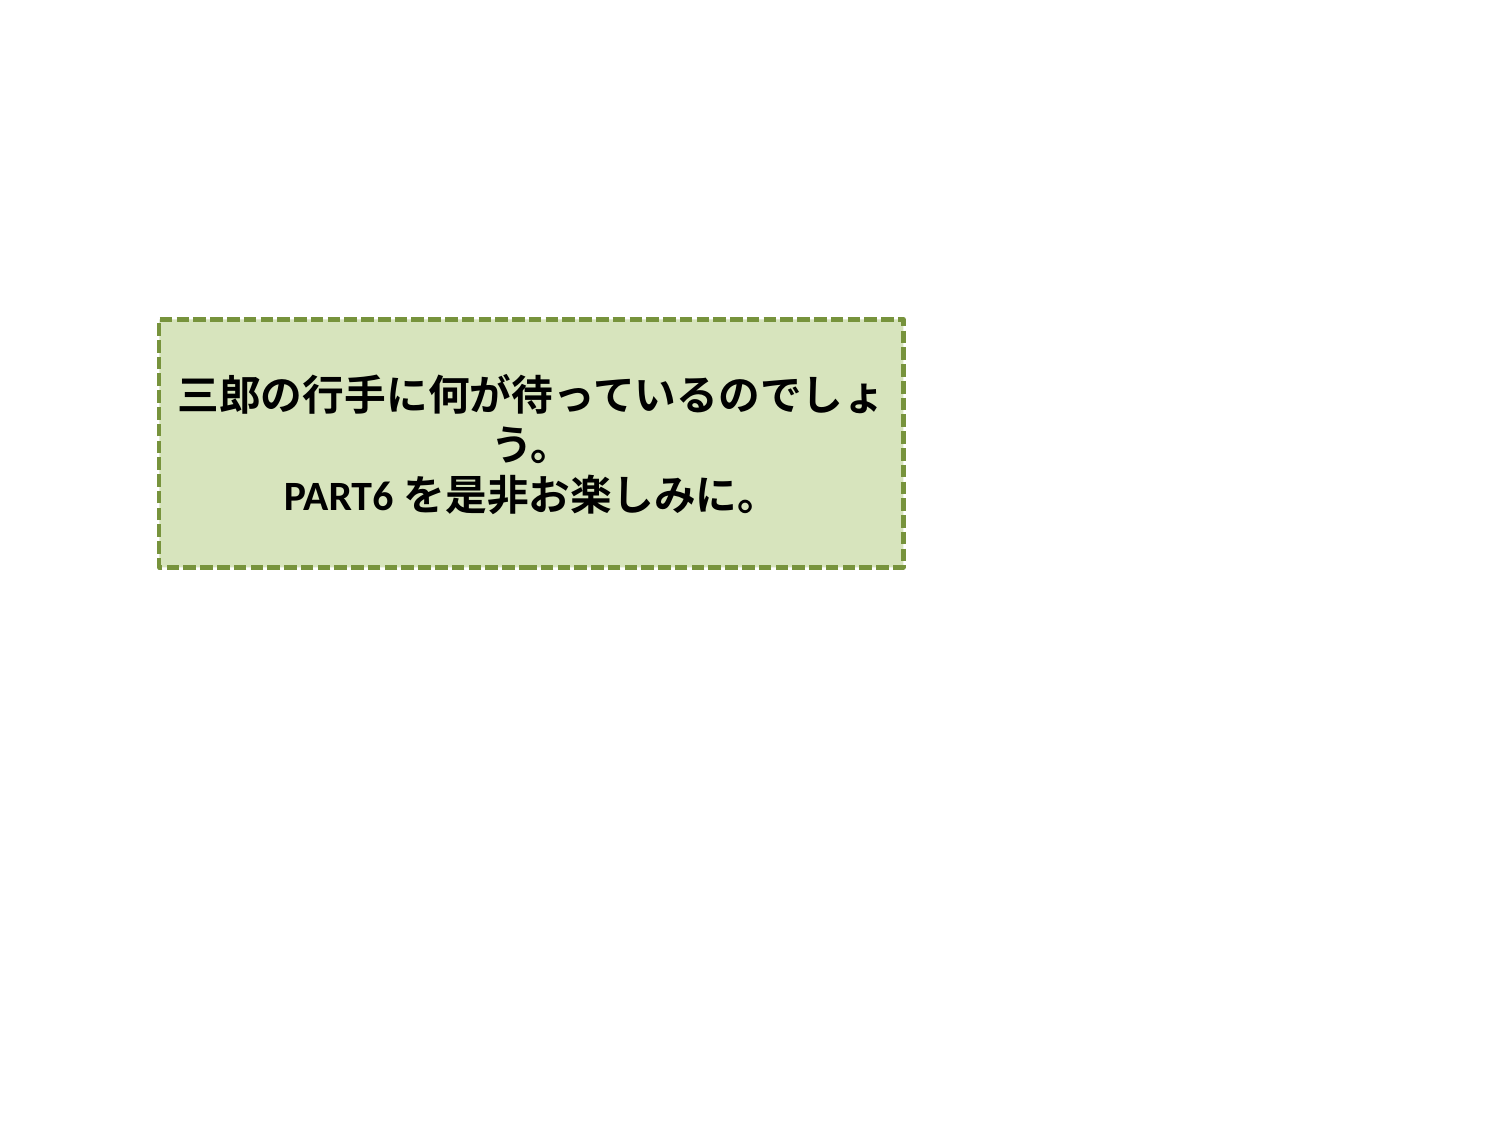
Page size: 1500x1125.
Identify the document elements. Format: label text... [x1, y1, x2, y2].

text_box 三郎の行手に何が待っているのでしょう。 PART6を是非お楽しみに。 [157, 317, 906, 570]
